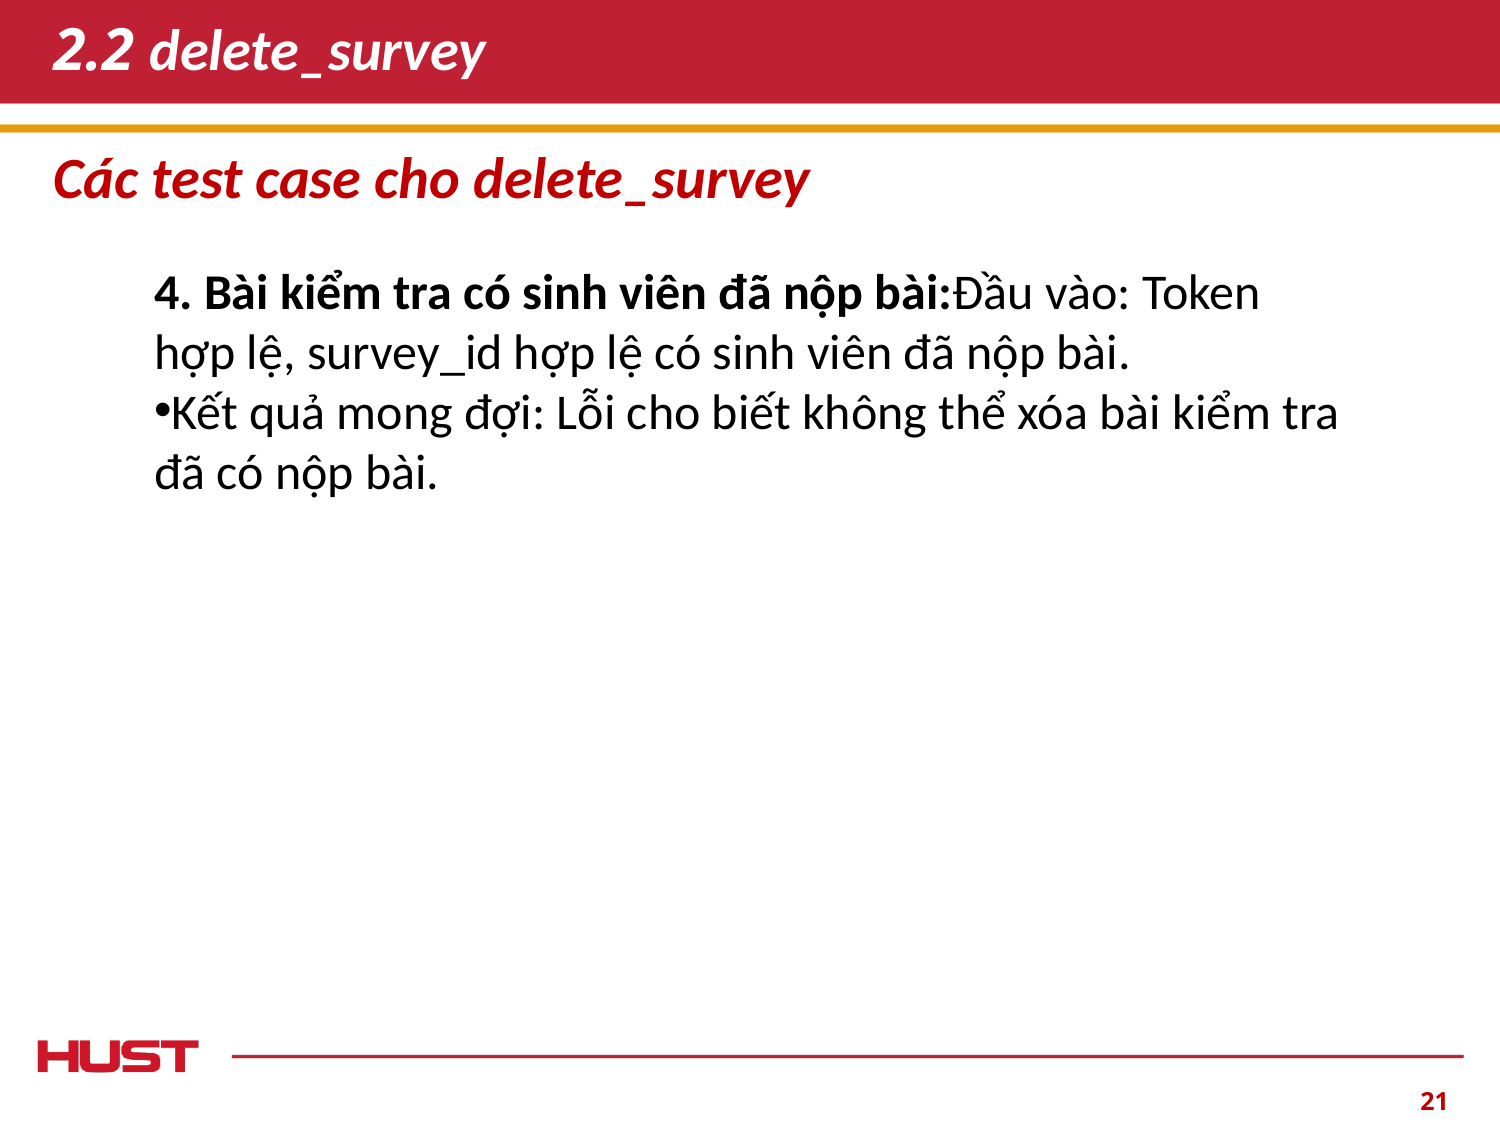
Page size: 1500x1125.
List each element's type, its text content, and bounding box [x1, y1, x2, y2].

picture [0, 0, 1500, 1125]
slide_number ‹#› [1126, 1078, 1464, 1125]
title 2.2 delete_survey [38, 12, 1462, 87]
text_box Các test case cho delete_survey [38, 133, 982, 227]
text_box 4. Bài kiểm tra có sinh viên đã nộp bài:Đầu vào: Token hợp lệ, survey_id hợp lệ có sinh viên đã nộp bài. Kết quả mong đợi: Lỗi cho biết không thể xóa bài kiểm tra đã có nộp bài. [139, 252, 1361, 508]
